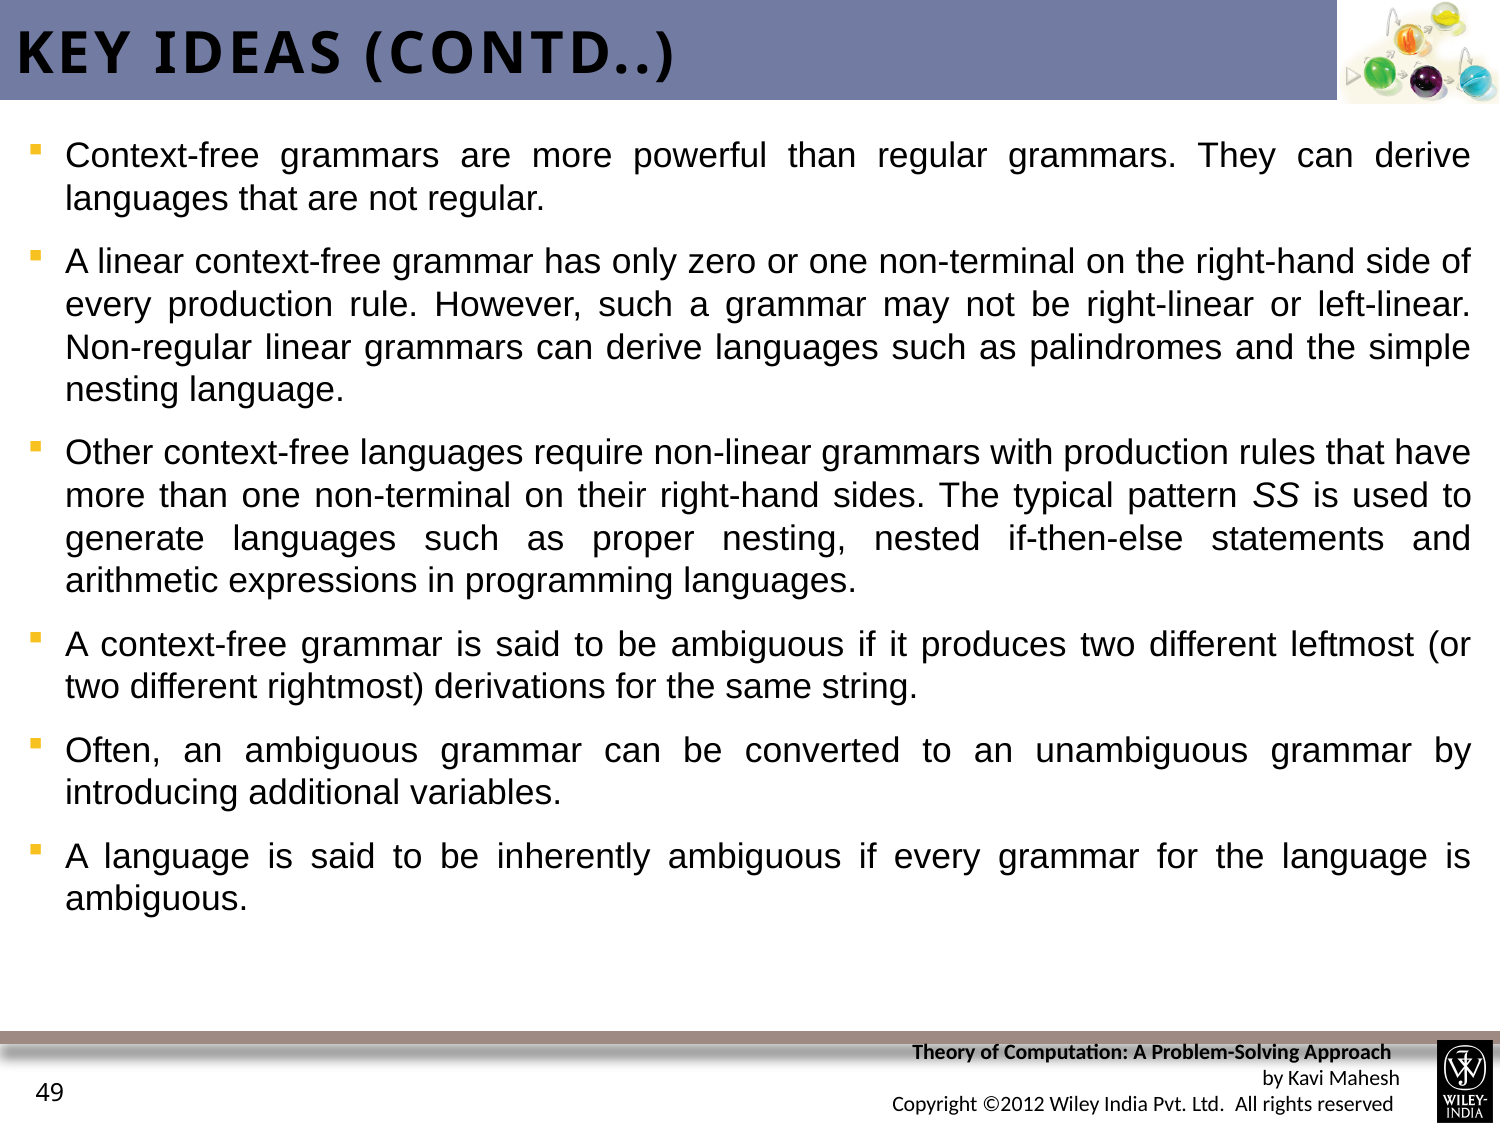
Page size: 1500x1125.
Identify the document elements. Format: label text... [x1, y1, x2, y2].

list Context-free grammars are more powerful than regular grammars. They can derive languages that are not regular. A linear context-free grammar has only zero or one non-terminal on the right-hand side of every production rule. However, such a grammar may not be right-linear or left-linear. Non-regular linear grammars can derive languages such as palindromes and the simple nesting language. Other context-free languages require non-linear grammars with production rules that have more than one non-terminal on their right-hand sides. The typical pattern SS is used to generate languages such as proper nesting, nested if-then-else statements and arithmetic expressions in programming languages. A context-free grammar is said to be ambiguous if it produces two different leftmost (or two different rightmost) derivations for the same string. Often, an ambiguous grammar can be converted to an unambiguous grammar by introducing additional variables. A language is said to be inherently ambiguous if every grammar for the language is ambiguous. [12, 125, 1488, 1025]
title Key Ideas (contd..) [0, 12, 1400, 88]
picture [1437, 1040, 1493, 1123]
picture [1337, 0, 1500, 104]
slide_number 49 [0, 1062, 100, 1125]
